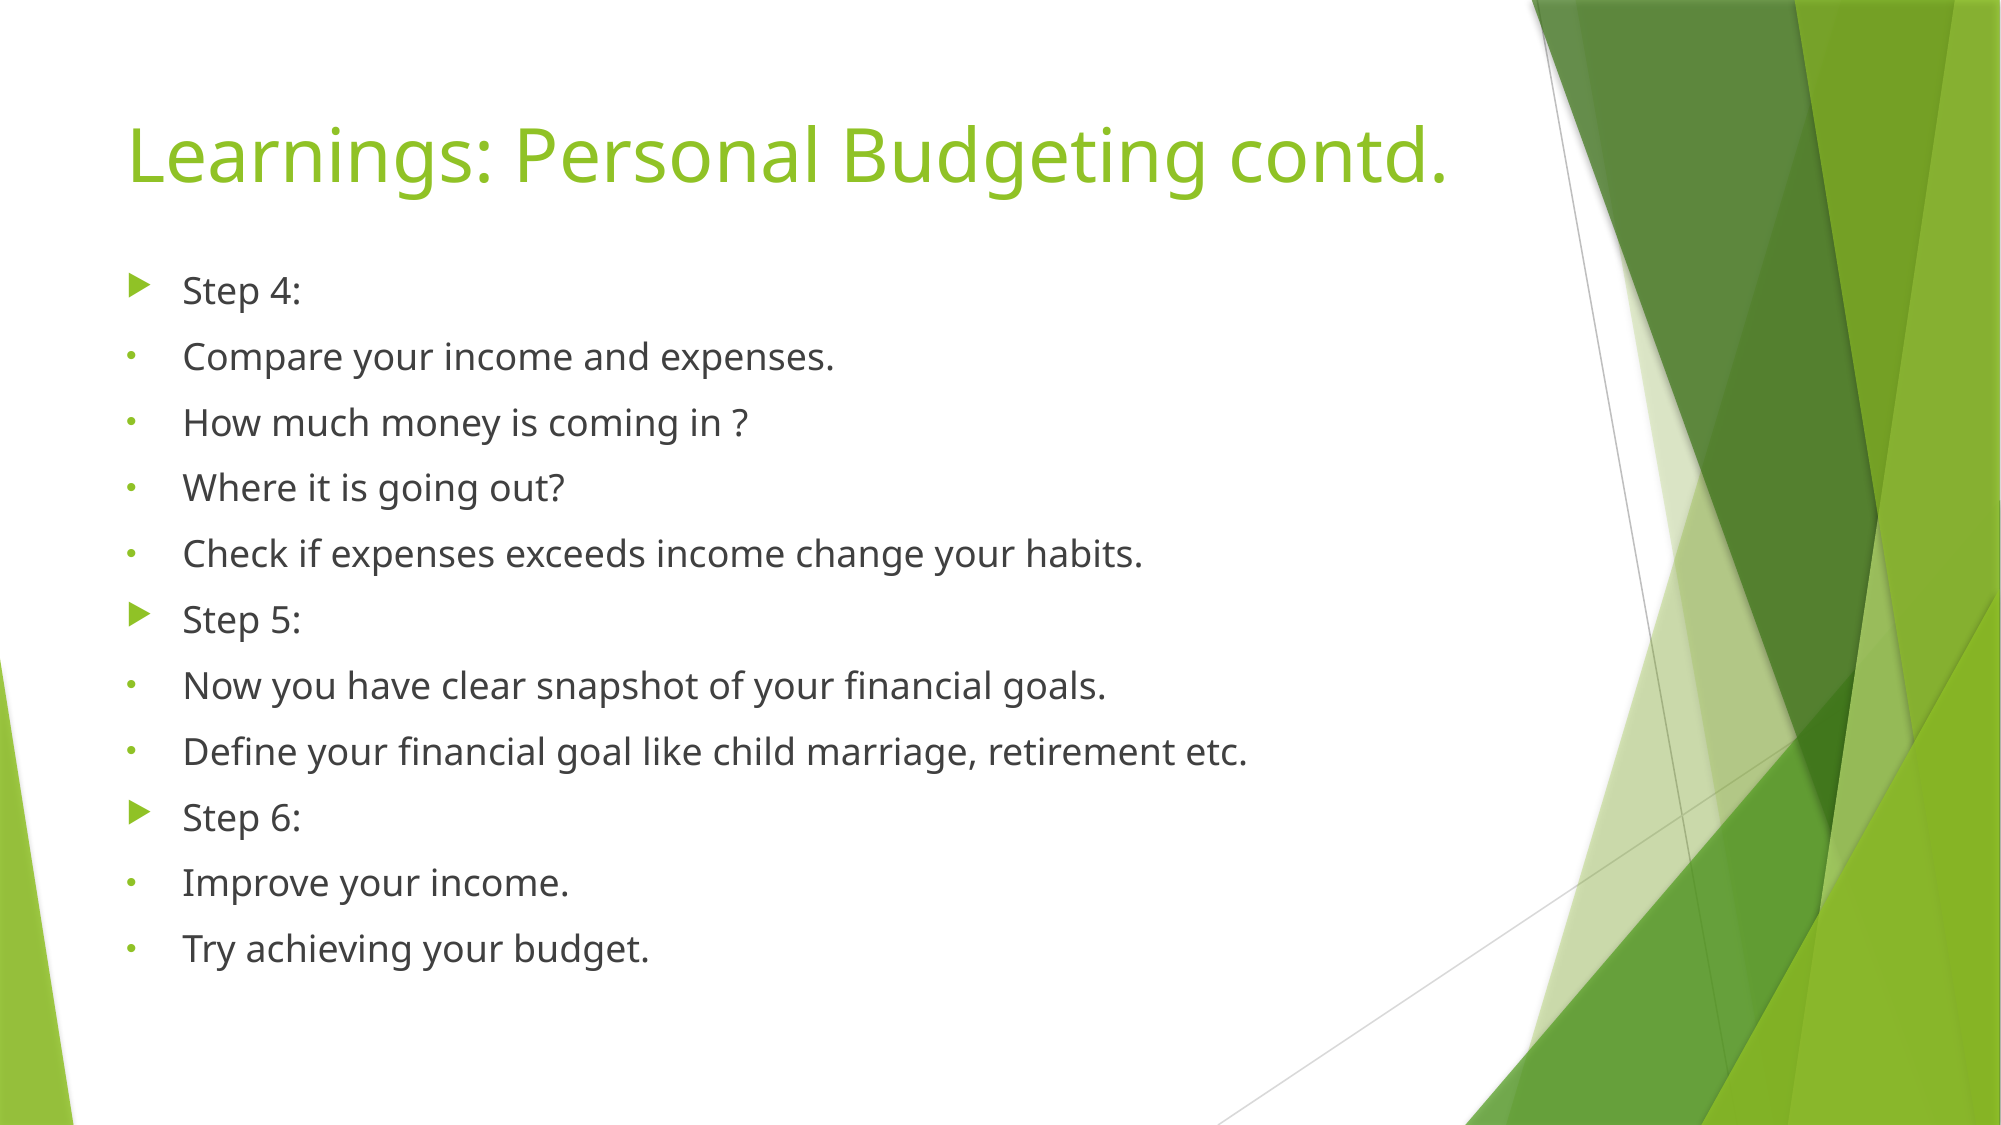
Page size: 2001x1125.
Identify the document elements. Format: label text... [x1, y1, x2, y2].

title Learnings: Personal Budgeting contd. [111, 99, 1522, 259]
list Step 4: Compare your income and expenses. How much money is coming in ? Where it is going out? Check if expenses exceeds income change your habits. Step 5: Now you have clear snapshot of your financial goals. Define your financial goal like child marriage, retirement etc. Step 6: Improve your income. Try achieving your budget. [111, 259, 1522, 992]
